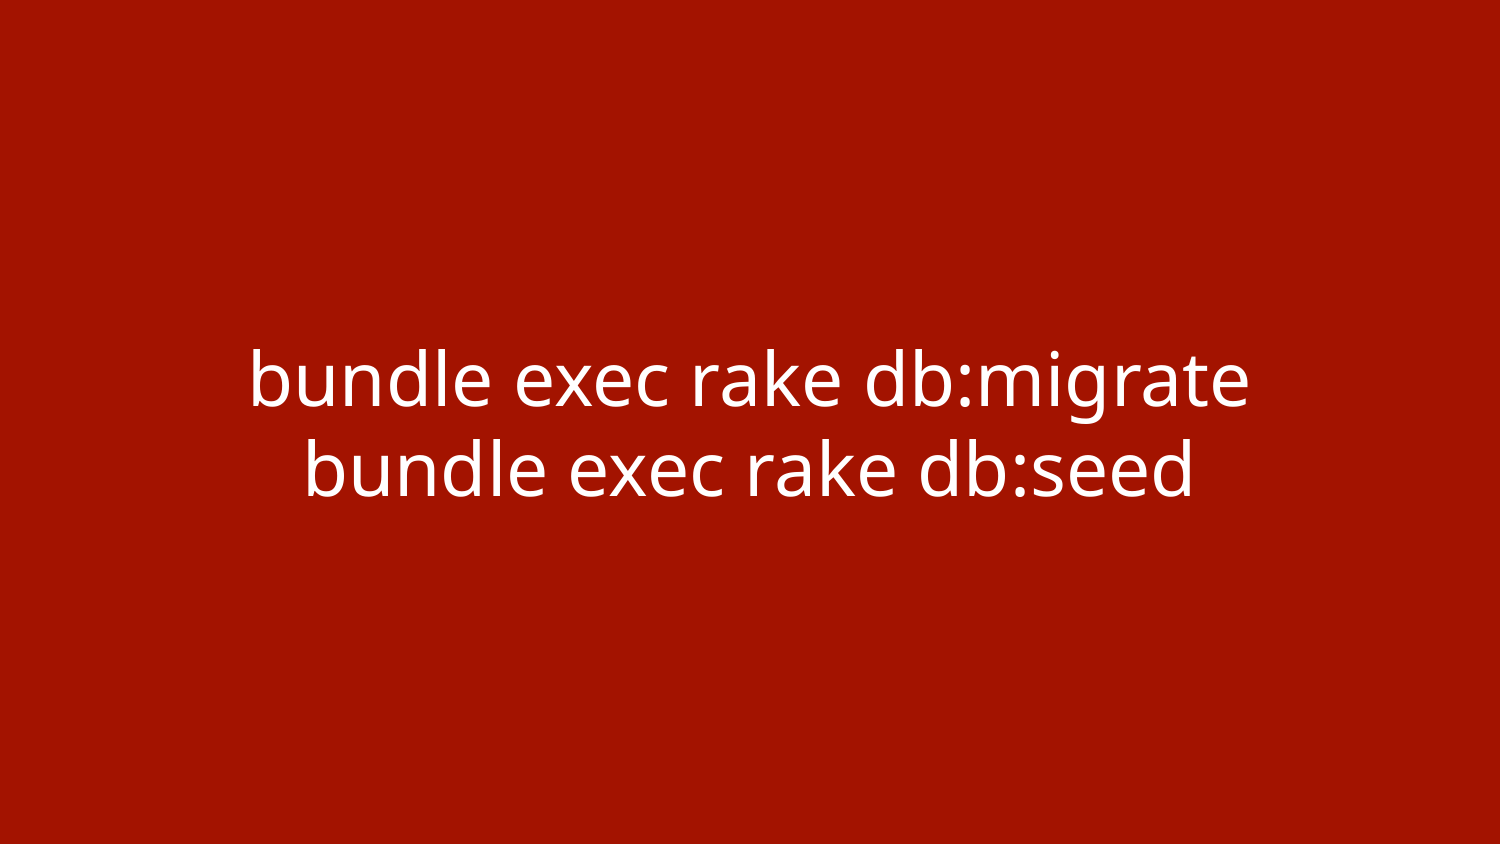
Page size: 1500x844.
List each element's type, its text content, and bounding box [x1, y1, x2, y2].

title bundle exec rake db:migrate bundle exec rake db:seed [51, 352, 1449, 491]
